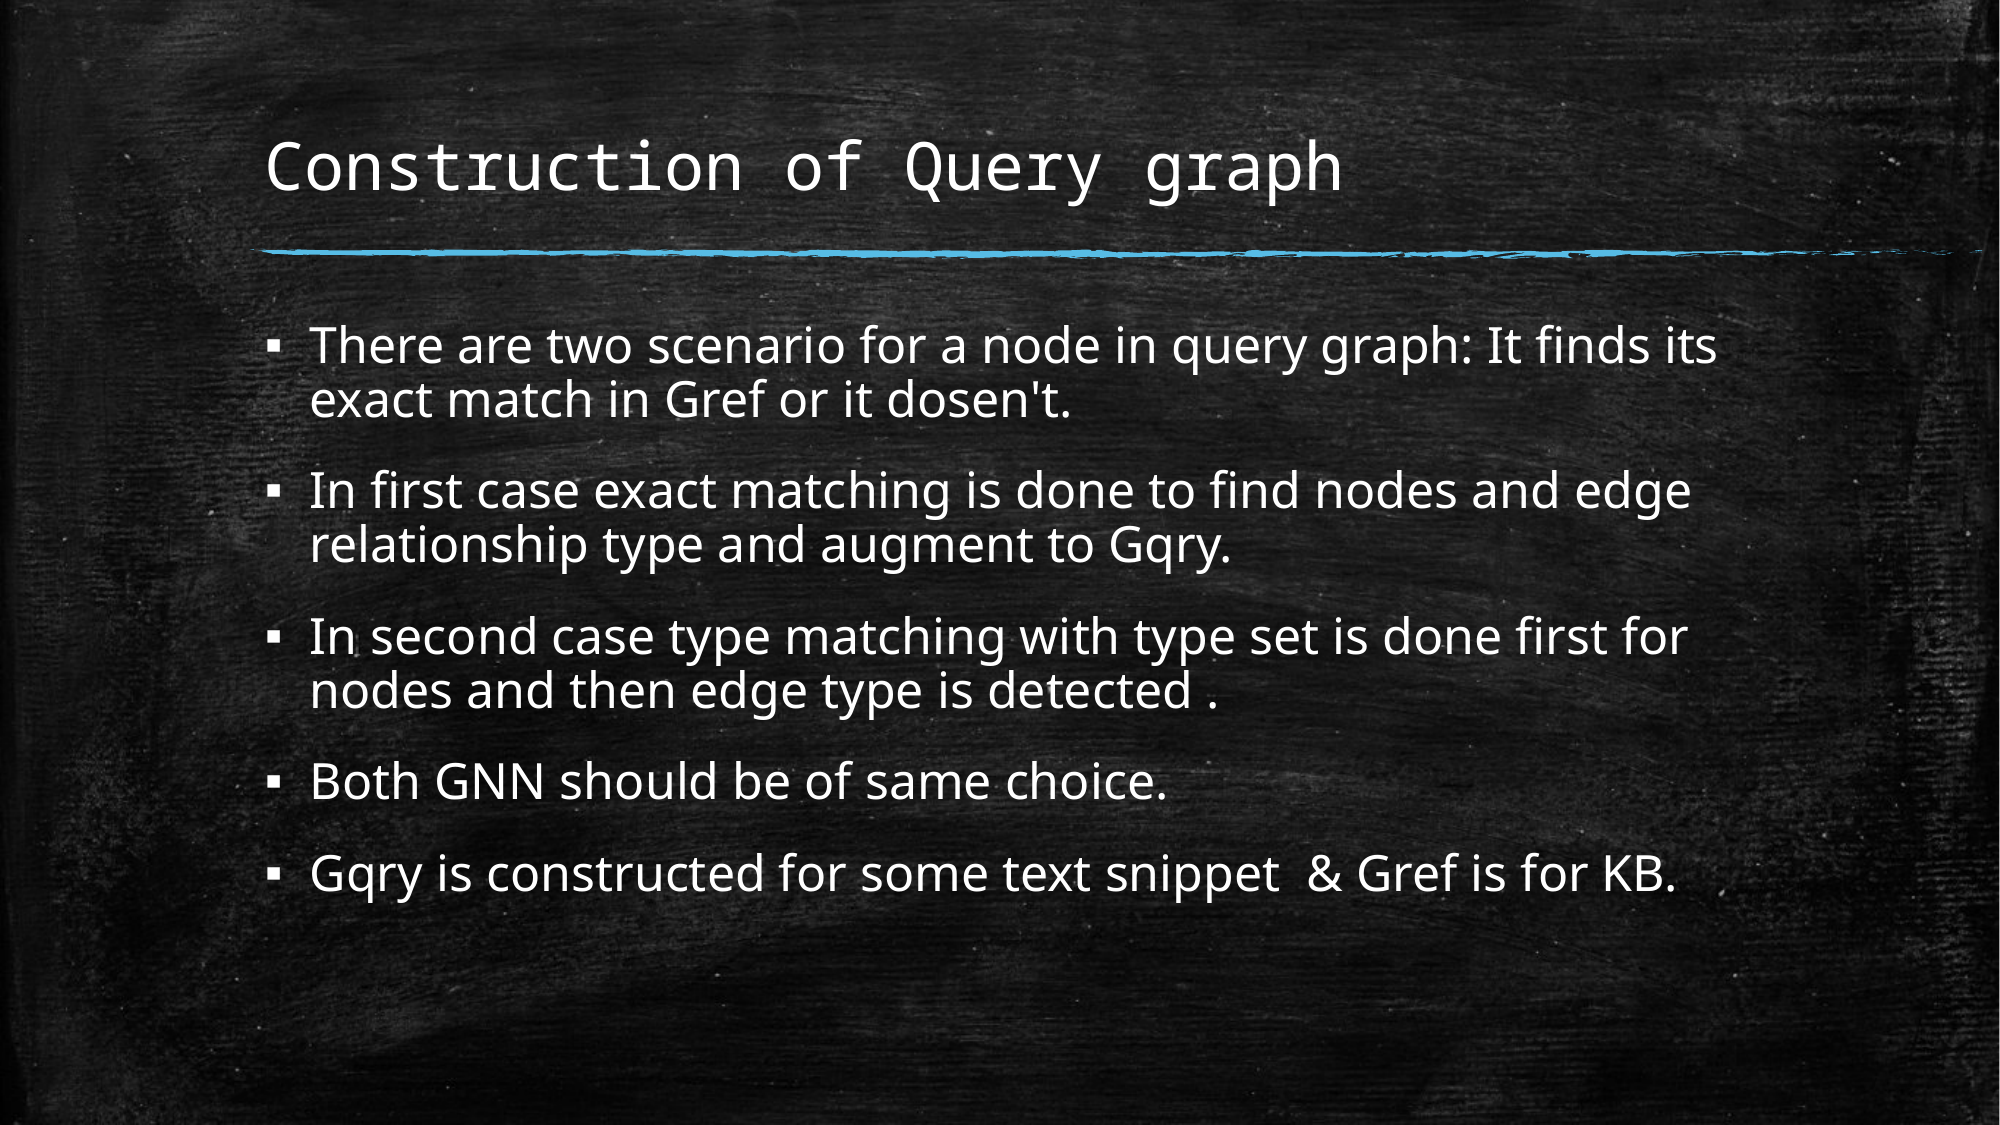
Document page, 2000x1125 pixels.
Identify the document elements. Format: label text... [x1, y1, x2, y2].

list There are two scenario for a node in query graph: It finds its exact match in Gref or it dosen't. In first case exact matching is done to find nodes and edge relationship type and augment to Gqry. In second case type matching with type set is done first for nodes and then edge type is detected . Both GNN should be of same choice. Gqry is constructed for some text snippet & Gref is for KB. [249, 312, 1750, 1013]
title Construction of Query graph [249, 45, 1750, 213]
